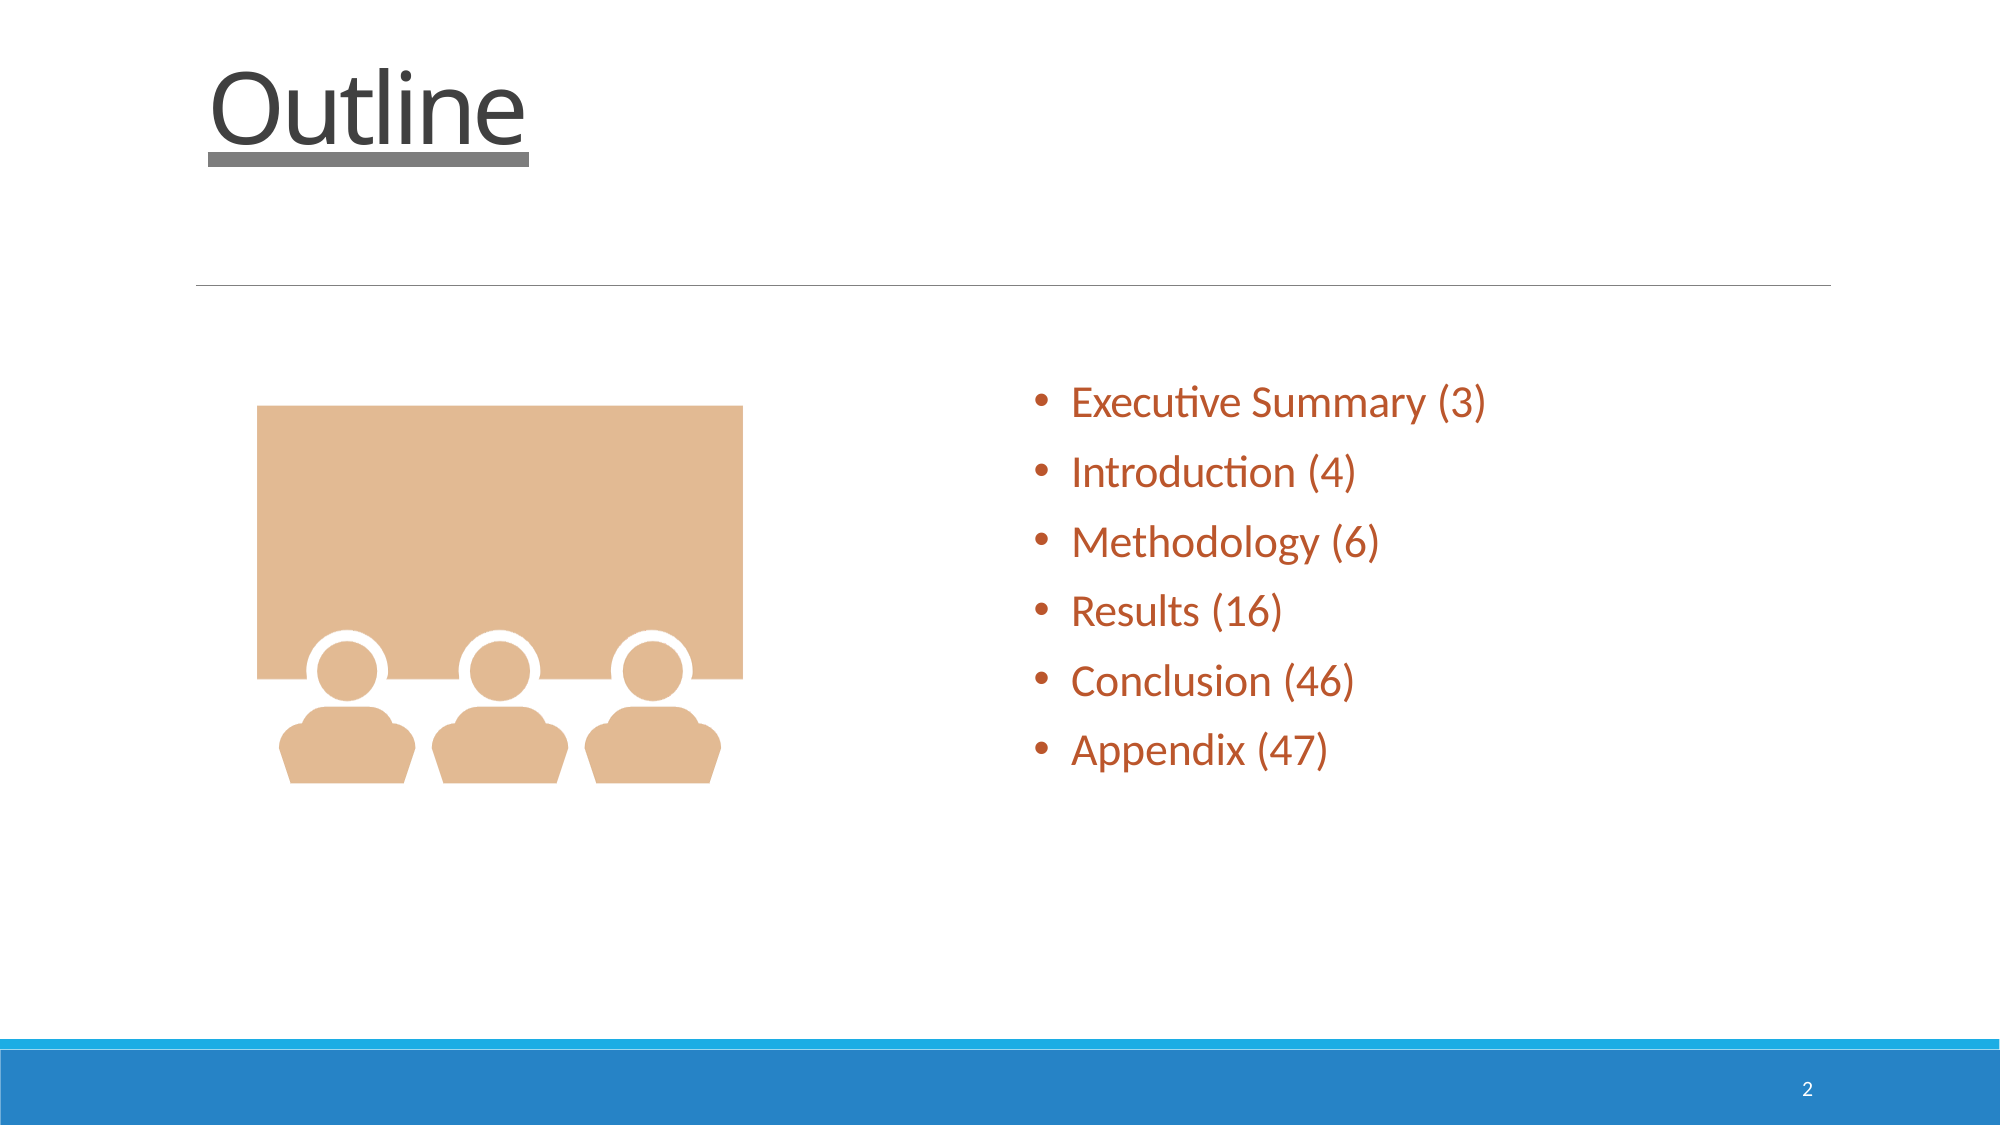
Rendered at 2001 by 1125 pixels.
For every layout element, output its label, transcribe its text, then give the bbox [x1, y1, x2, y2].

text_box [257, 405, 744, 784]
text_box 2 [1795, 1077, 1820, 1101]
text_box Executive Summary (3) Introduction (4) Methodology (6) Results (16) Conclusion (46) Appendix (47) [1031, 355, 1494, 775]
title Outline [180, 0, 1830, 285]
